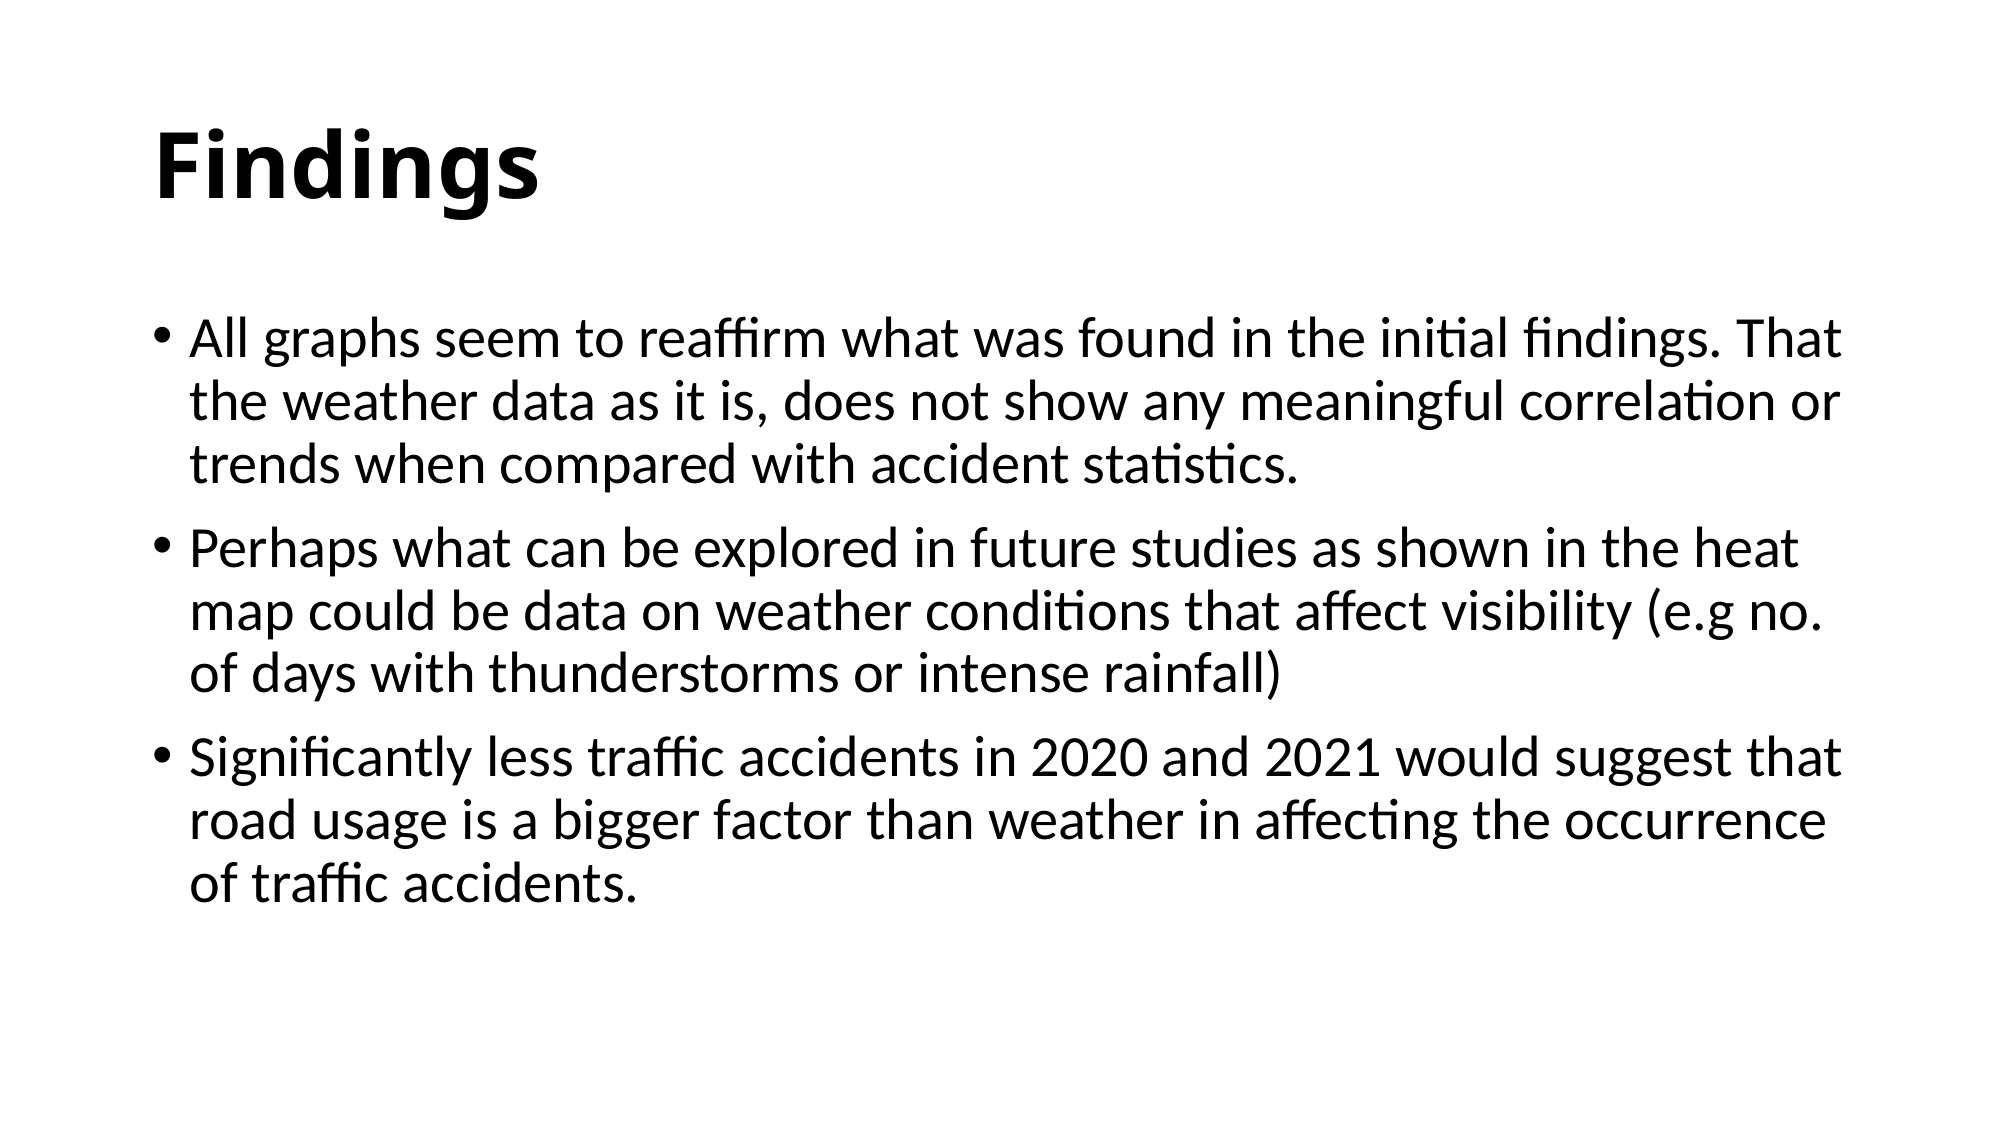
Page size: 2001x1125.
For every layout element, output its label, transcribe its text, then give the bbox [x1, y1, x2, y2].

list All graphs seem to reaffirm what was found in the initial findings. That the weather data as it is, does not show any meaningful correlation or trends when compared with accident statistics. Perhaps what can be explored in future studies as shown in the heat map could be data on weather conditions that affect visibility (e.g no. of days with thunderstorms or intense rainfall) Significantly less traffic accidents in 2020 and 2021 would suggest that road usage is a bigger factor than weather in affecting the occurrence of traffic accidents. [137, 299, 1863, 1014]
title Findings [137, 59, 1863, 278]
